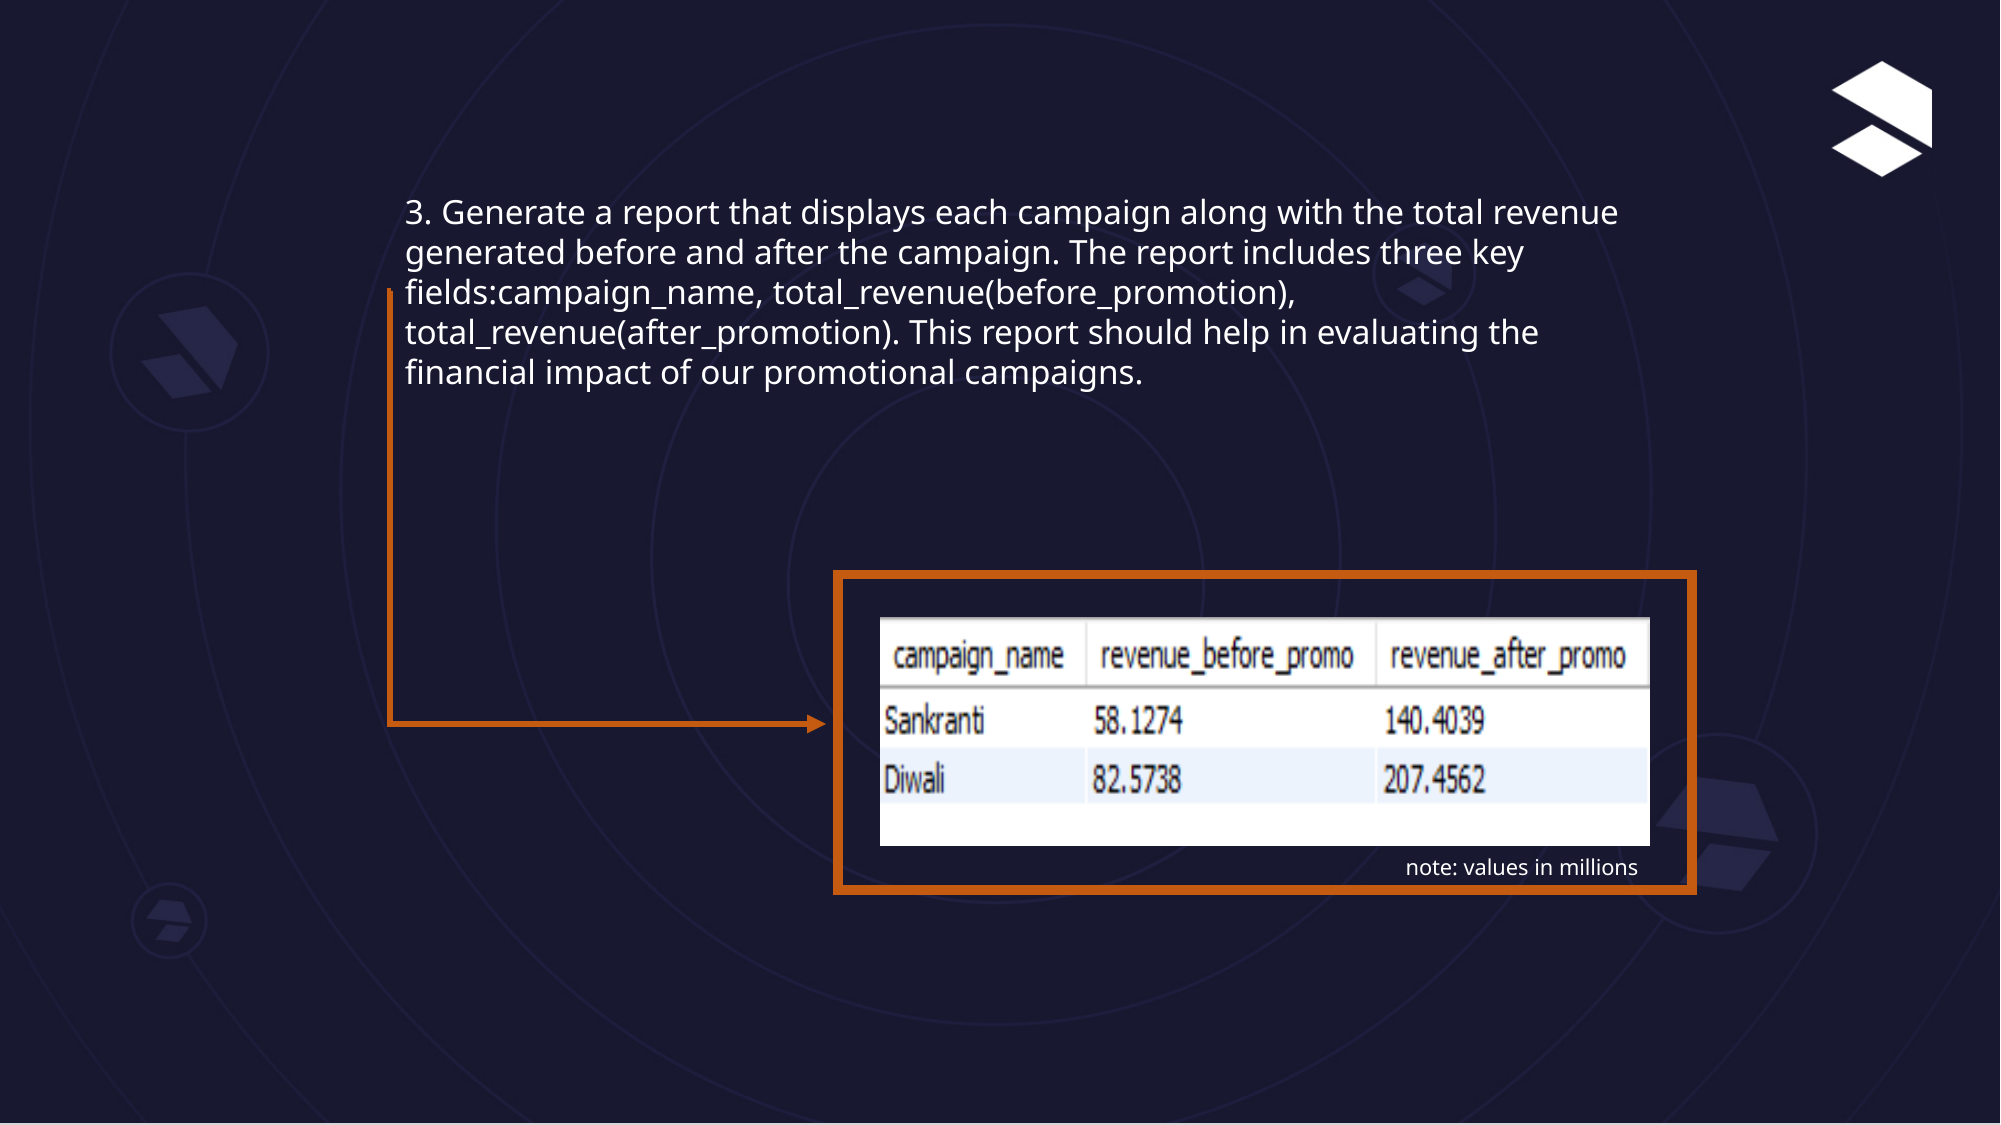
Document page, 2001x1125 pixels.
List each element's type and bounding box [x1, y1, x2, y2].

picture [0, 0, 2000, 1123]
text_box [389, 292, 826, 724]
